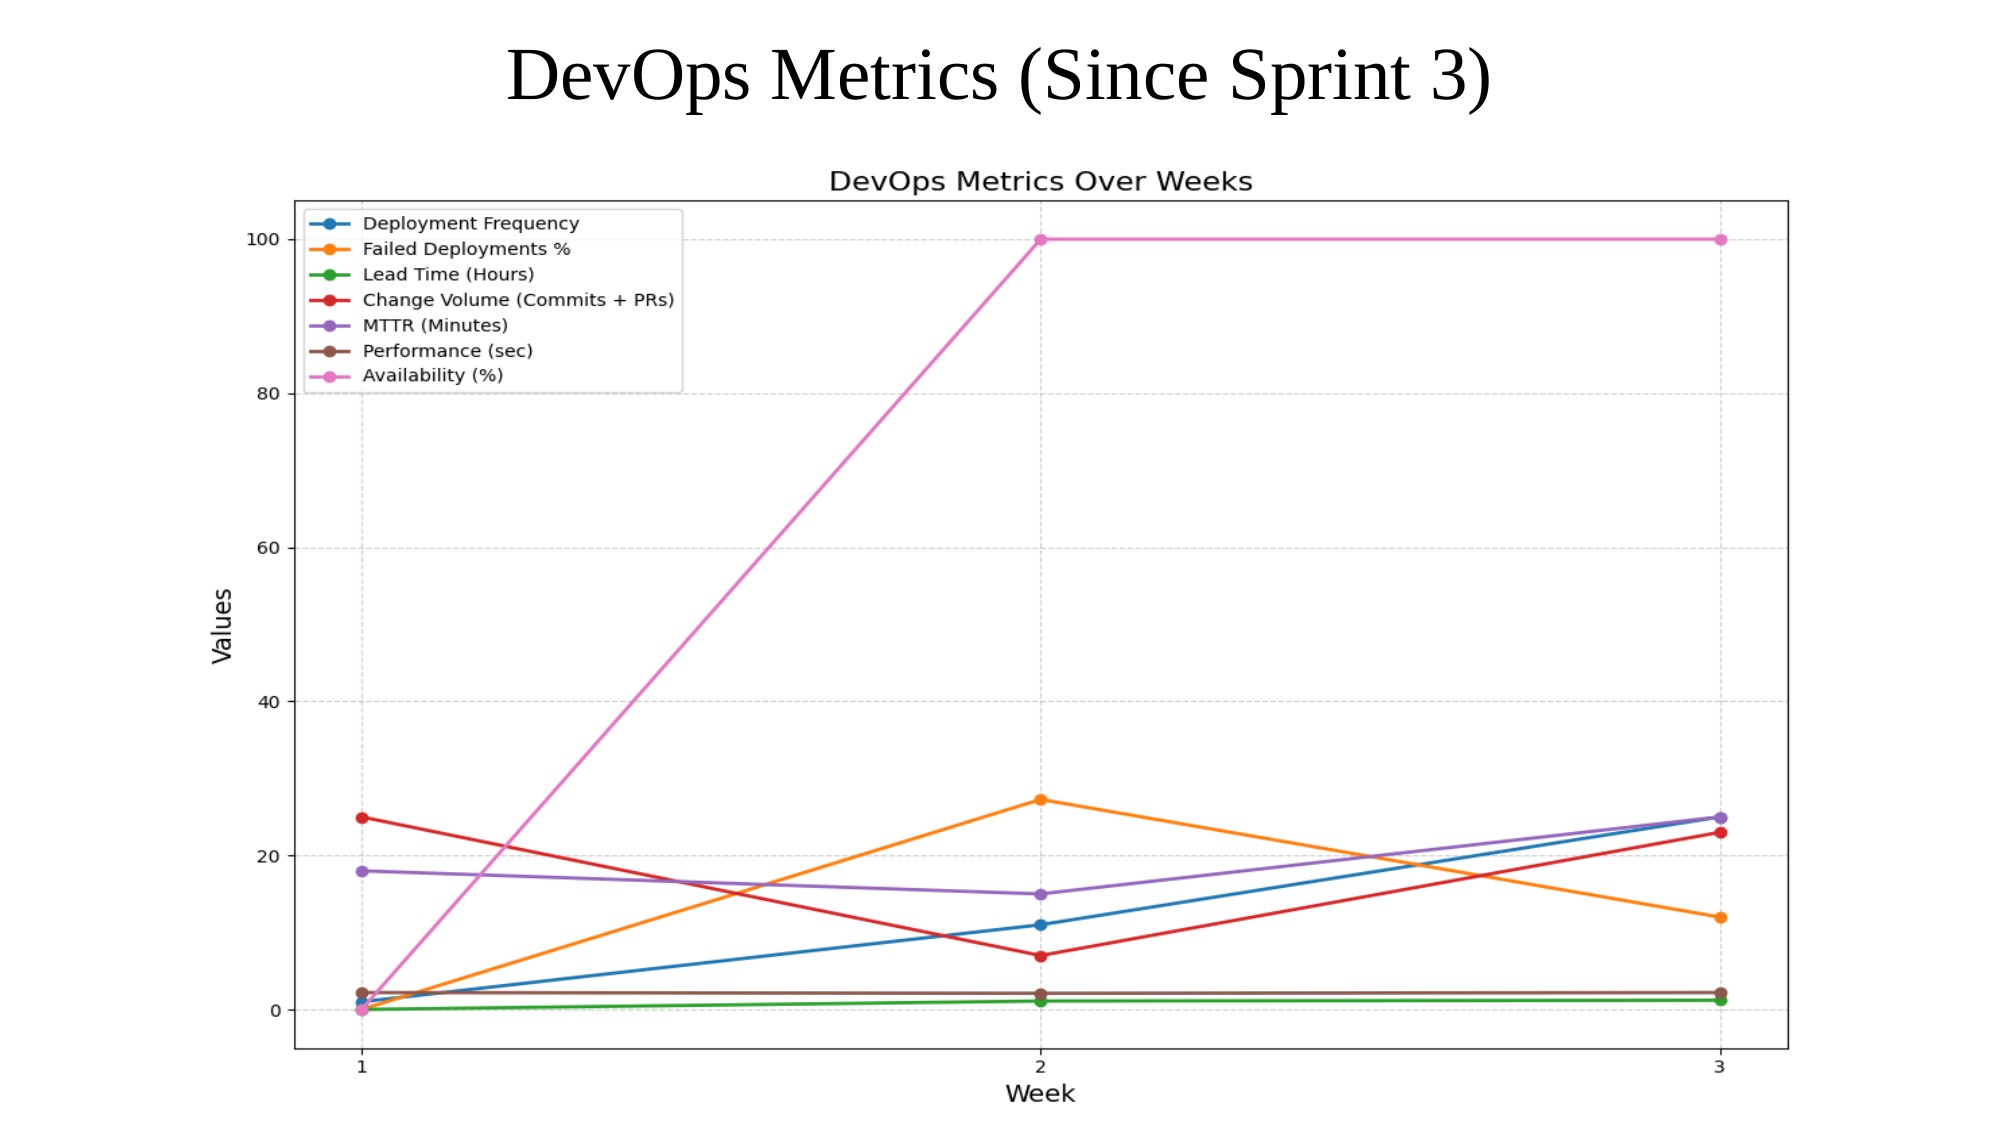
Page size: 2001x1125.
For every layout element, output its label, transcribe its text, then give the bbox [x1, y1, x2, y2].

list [191, 153, 1809, 1125]
title DevOps Metrics (Since Sprint 3) [137, 34, 1863, 117]
